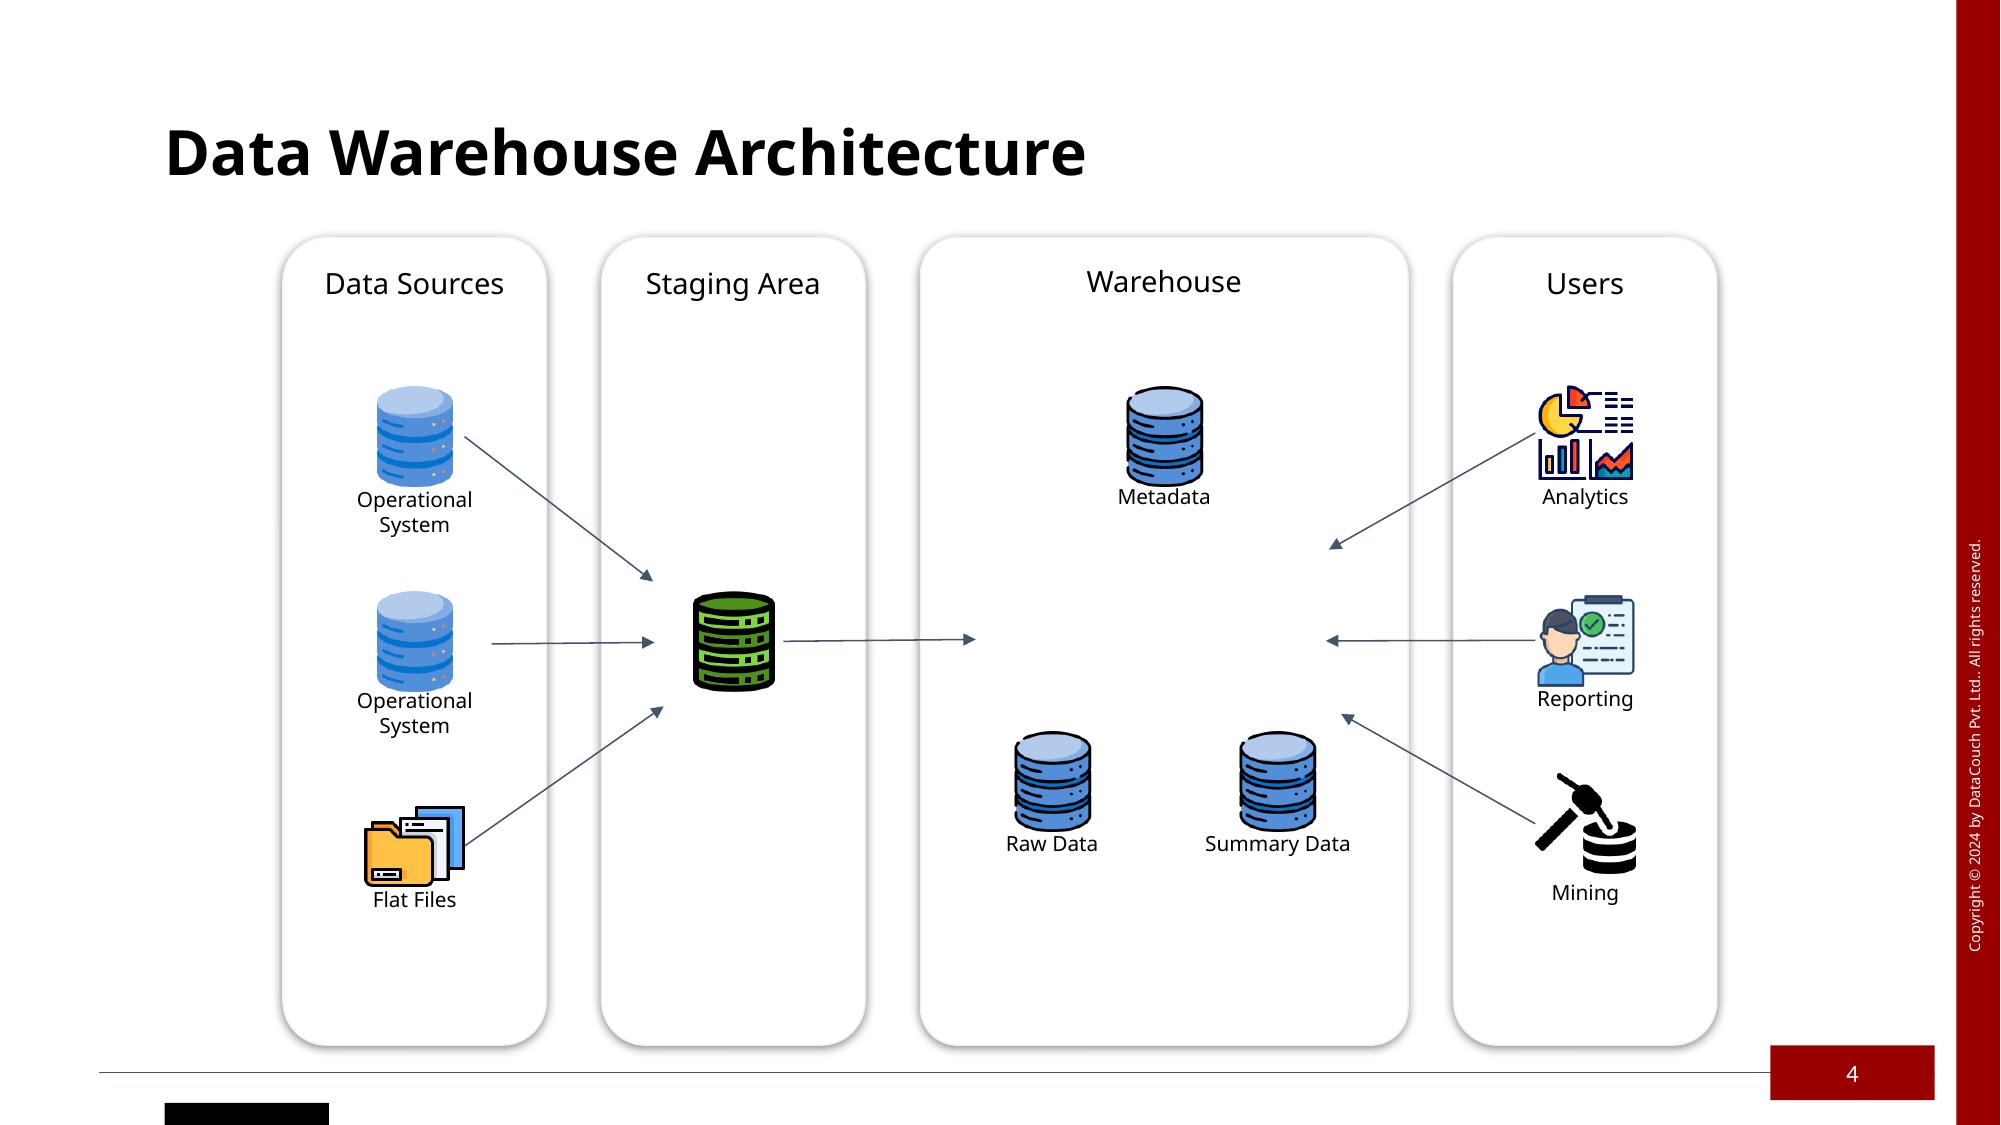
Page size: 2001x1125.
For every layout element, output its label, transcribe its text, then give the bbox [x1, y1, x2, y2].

text_box Data Warehouse Architecture [164, 109, 1793, 201]
picture [1535, 590, 1636, 691]
text_box Users [1453, 237, 1717, 1046]
text_box Staging Area [601, 237, 866, 1046]
text_box Metadata [1064, 471, 1264, 522]
picture [1114, 386, 1215, 487]
picture [1535, 382, 1636, 484]
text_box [464, 436, 654, 582]
picture [683, 591, 784, 692]
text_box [464, 706, 664, 847]
picture [364, 591, 465, 692]
picture [364, 795, 465, 897]
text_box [1340, 713, 1536, 825]
text_box Data Sources [282, 237, 547, 1046]
text_box Operational System [314, 471, 459, 552]
text_box Flat Files [314, 873, 515, 924]
text_box Reporting [1485, 672, 1686, 723]
text_box Mining [1485, 866, 1686, 917]
picture [1227, 731, 1329, 832]
picture [1002, 731, 1103, 832]
picture [1535, 773, 1636, 875]
slide_number ‹#› [1770, 1045, 1935, 1101]
text_box Warehouse [920, 237, 1408, 1046]
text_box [1328, 432, 1536, 550]
text_box Operational System [314, 672, 515, 753]
text_box Raw Data [952, 818, 1152, 869]
text_box Summary Data [1178, 818, 1378, 869]
text_box Analytics [1541, 471, 1686, 522]
picture [364, 386, 465, 487]
